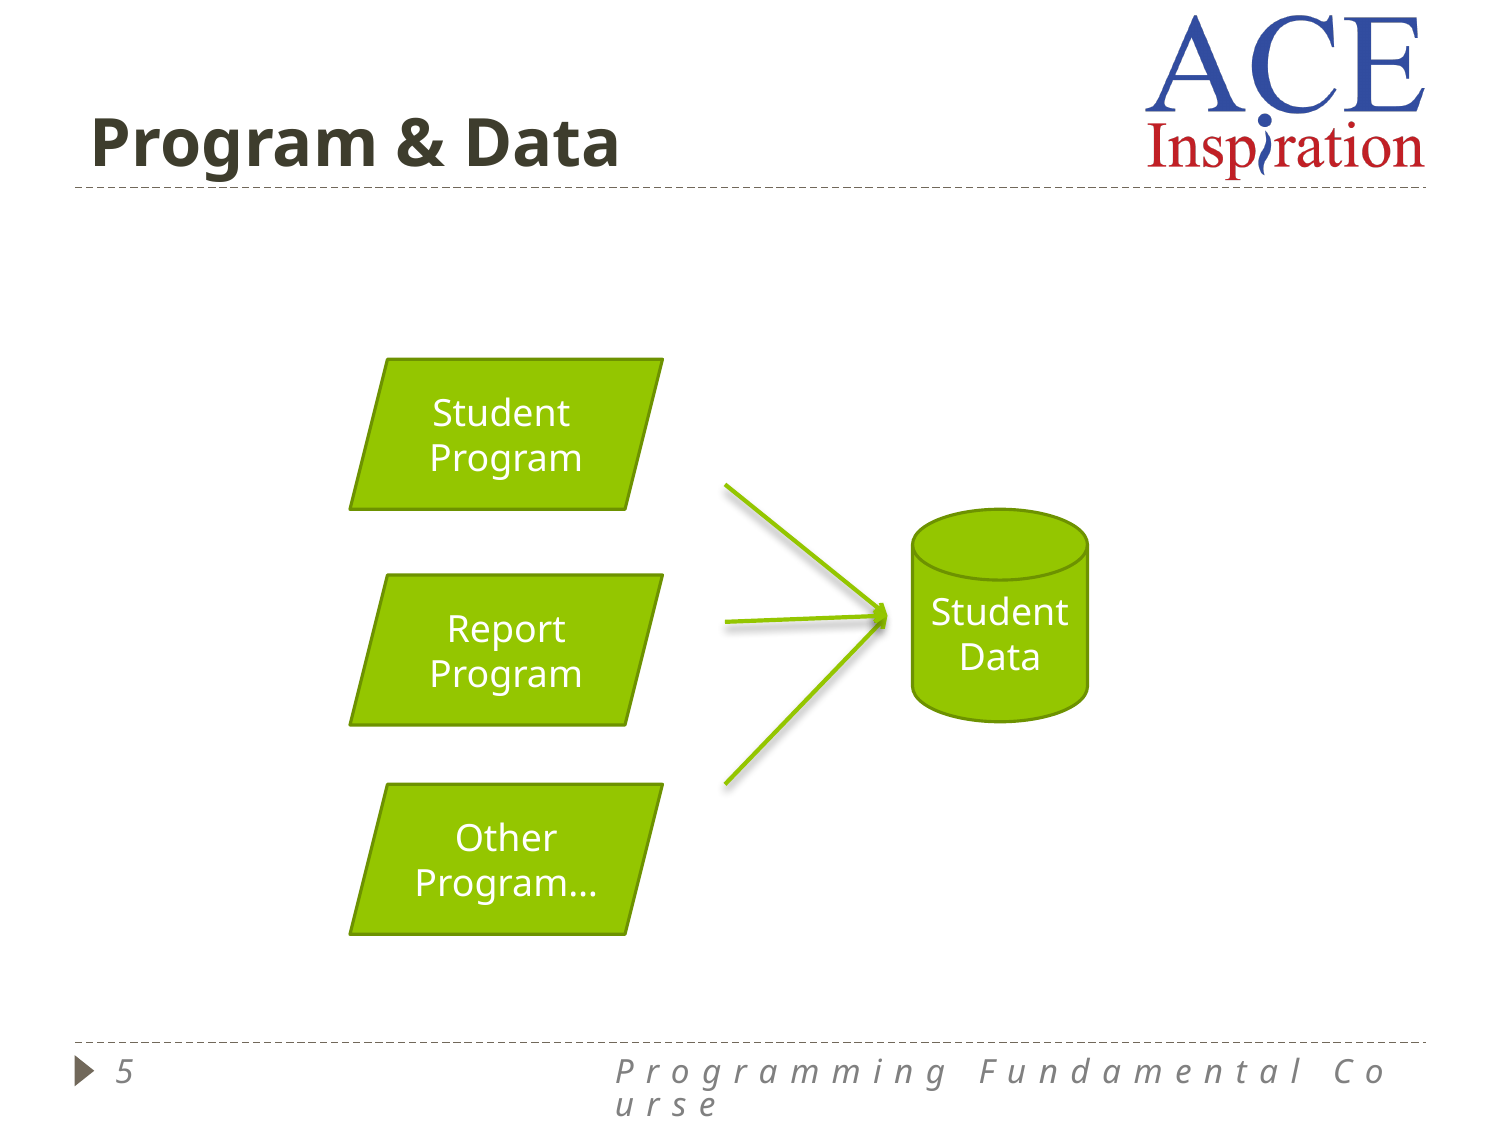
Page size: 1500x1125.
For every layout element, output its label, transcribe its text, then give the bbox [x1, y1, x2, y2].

slide_number 5 [100, 1042, 426, 1103]
text_box Other Program… [348, 782, 664, 936]
footer Programming Fundamental Course [600, 1042, 1425, 1103]
picture [1144, 12, 1427, 182]
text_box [724, 615, 888, 623]
text_box Student Program [348, 357, 664, 511]
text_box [724, 634, 888, 785]
title Program & Data [75, 0, 1138, 188]
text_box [724, 484, 888, 615]
text_box Student Data [910, 507, 1090, 724]
text_box Report Program [348, 573, 664, 727]
